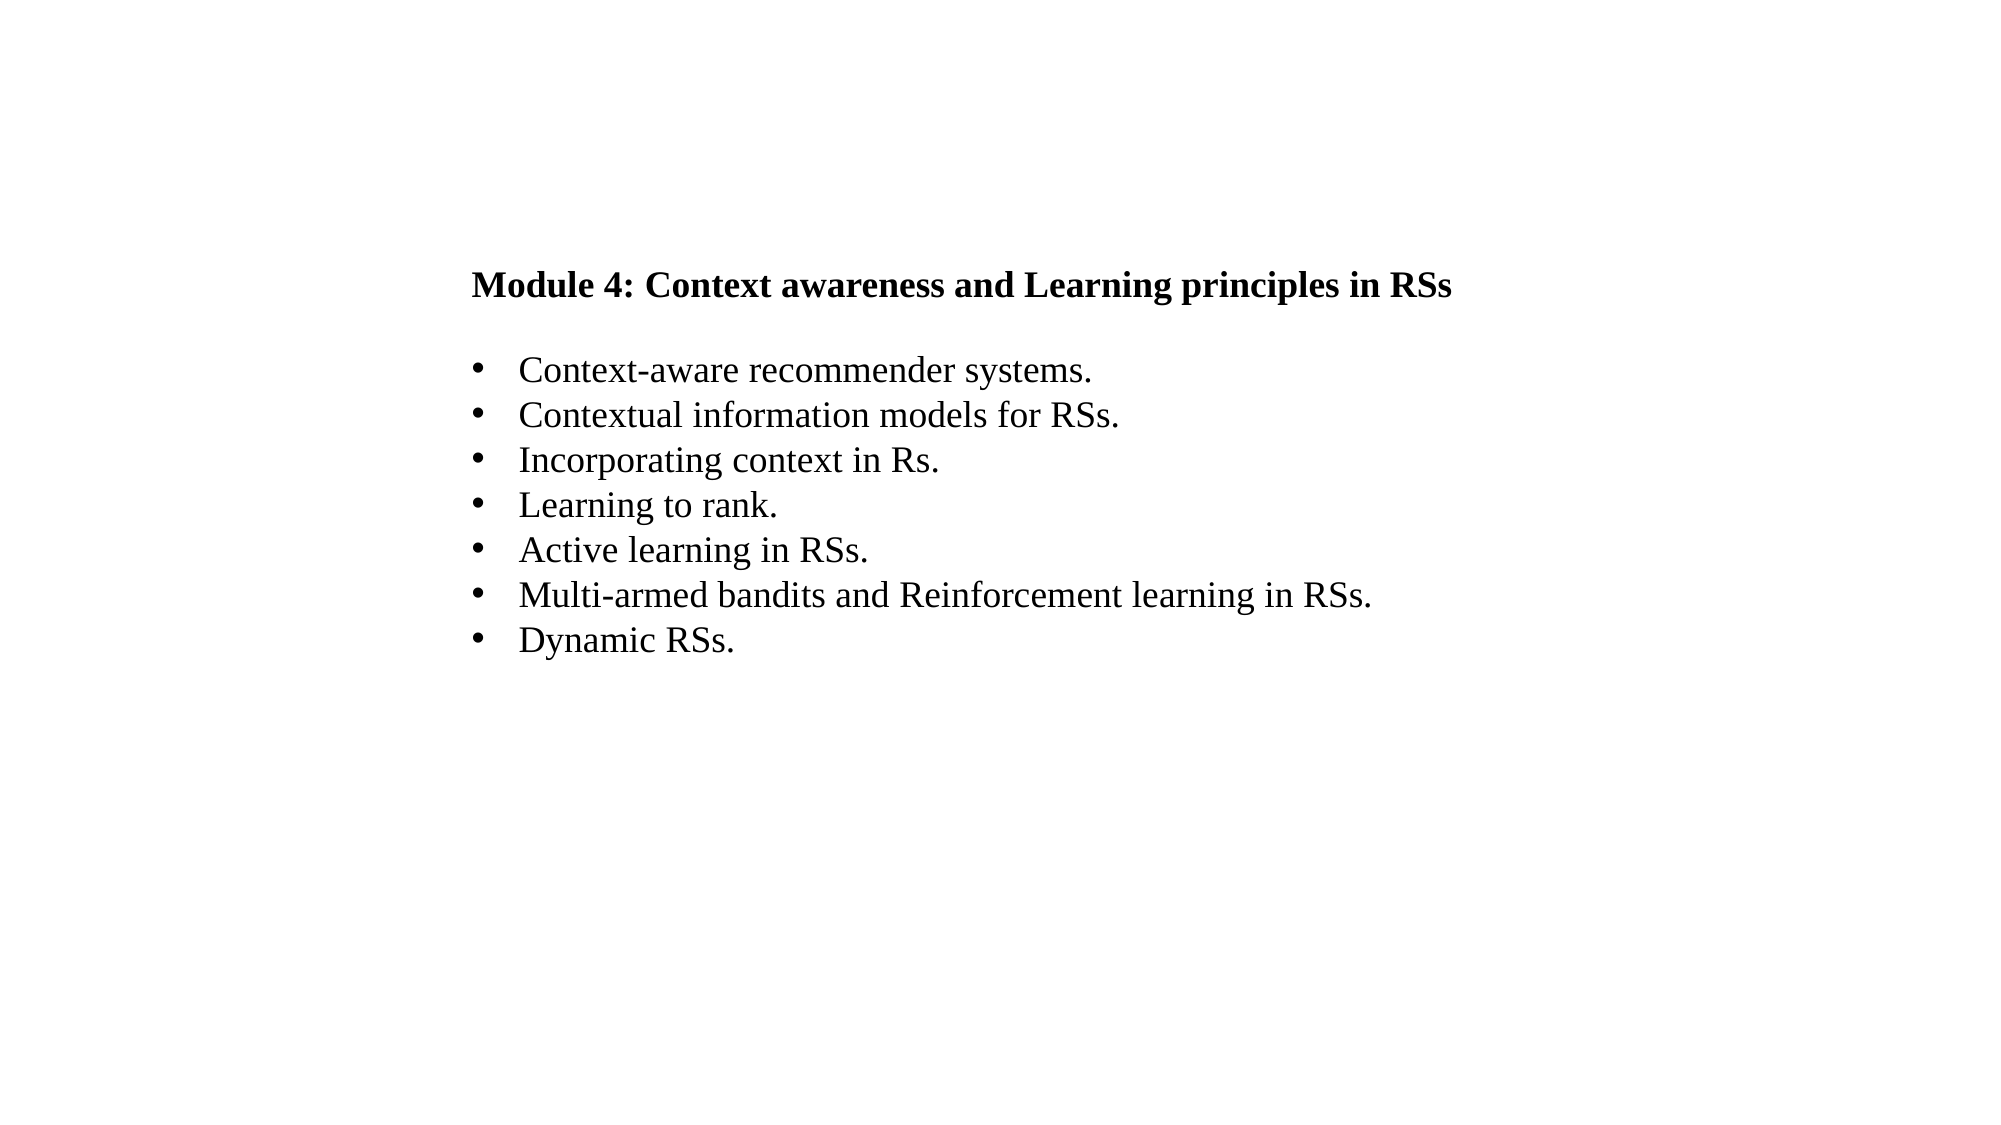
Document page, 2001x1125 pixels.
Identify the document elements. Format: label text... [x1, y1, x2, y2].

text_box Module 4: Context awareness and Learning principles in RSs Context-aware recommender systems. Contextual information models for RSs. Incorporating context in Rs. Learning to rank. Active learning in RSs. Multi-armed bandits and Reinforcement learning in RSs. Dynamic RSs. [456, 252, 1580, 668]
